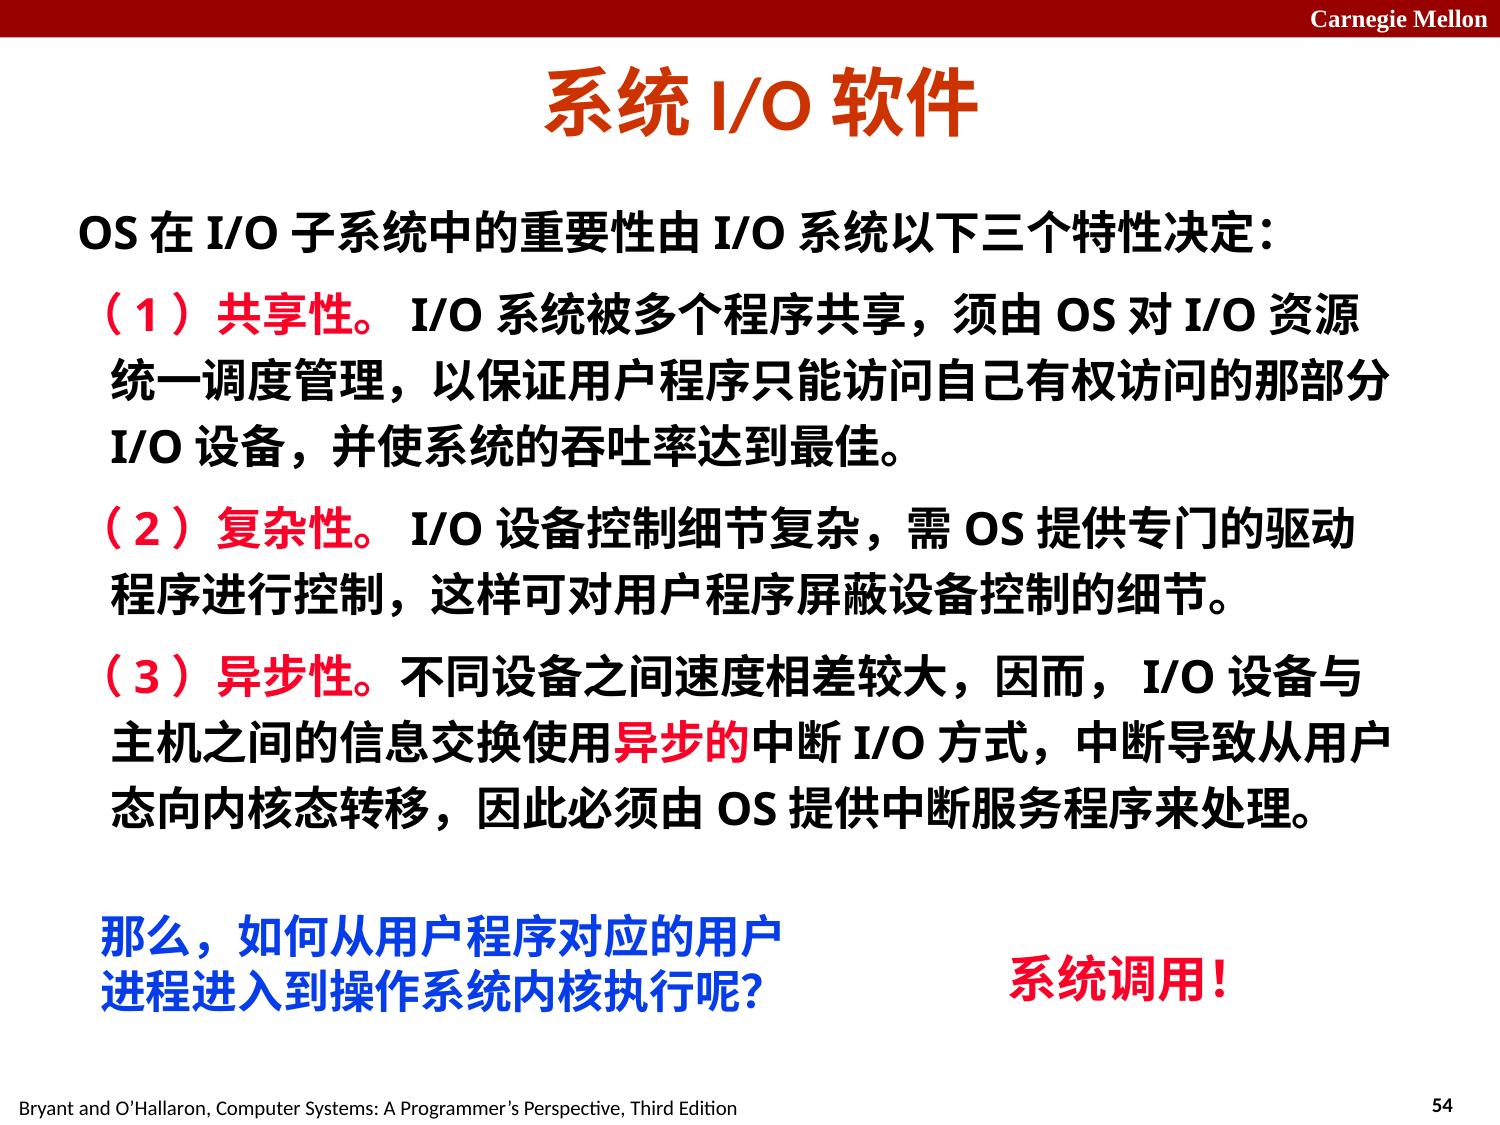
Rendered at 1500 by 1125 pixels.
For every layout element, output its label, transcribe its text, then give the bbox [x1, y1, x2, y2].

title 系统I/O软件 [38, 5, 1484, 210]
text_box 那么，如何从用户程序对应的用户进程进入到操作系统内核执行呢？ [85, 899, 814, 1025]
text_box 系统调用！ [992, 940, 1362, 1016]
text_box OS在I/O子系统中的重要性由I/O系统以下三个特性决定： （1）共享性。I/O系统被多个程序共享，须由OS对I/O资源统一调度管理，以保证用户程序只能访问自己有权访问的那部分I/O设备，并使系统的吞吐率达到最佳。 （2）复杂性。I/O设备控制细节复杂，需OS提供专门的驱动程序进行控制，这样可对用户程序屏蔽设备控制的细节。 （3）异步性。不同设备之间速度相差较大，因而，I/O设备与主机之间的信息交换使用异步的中断I/O方式，中断导致从用户态向内核态转移，因此必须由OS提供中断服务程序来处理。 [66, 188, 1411, 839]
